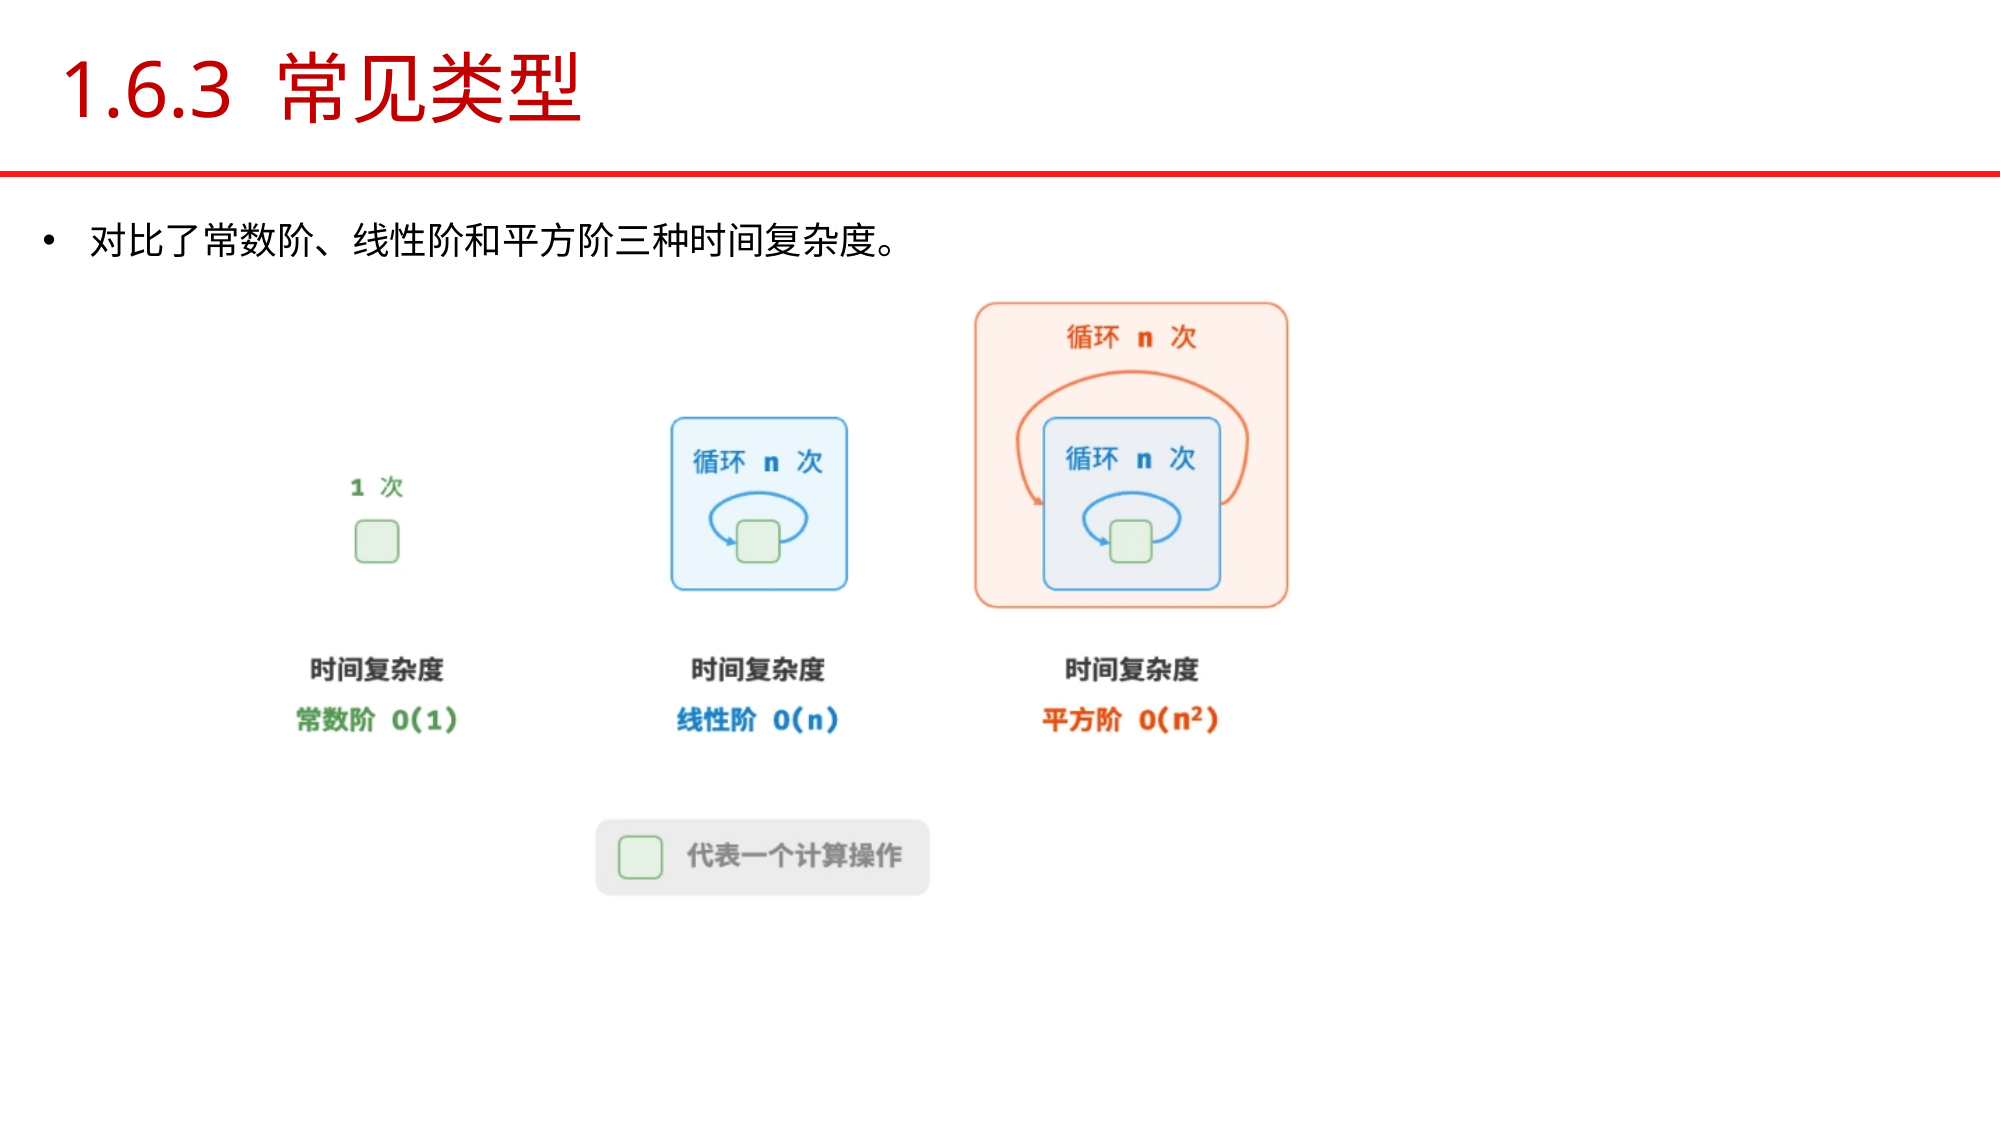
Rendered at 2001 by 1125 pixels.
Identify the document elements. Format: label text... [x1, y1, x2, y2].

text_box 对比了常数阶、线性阶和平方阶三种时间复杂度。 [27, 187, 1243, 270]
picture [253, 259, 1347, 910]
title 1.6.3 常见类型 [59, 19, 1987, 167]
